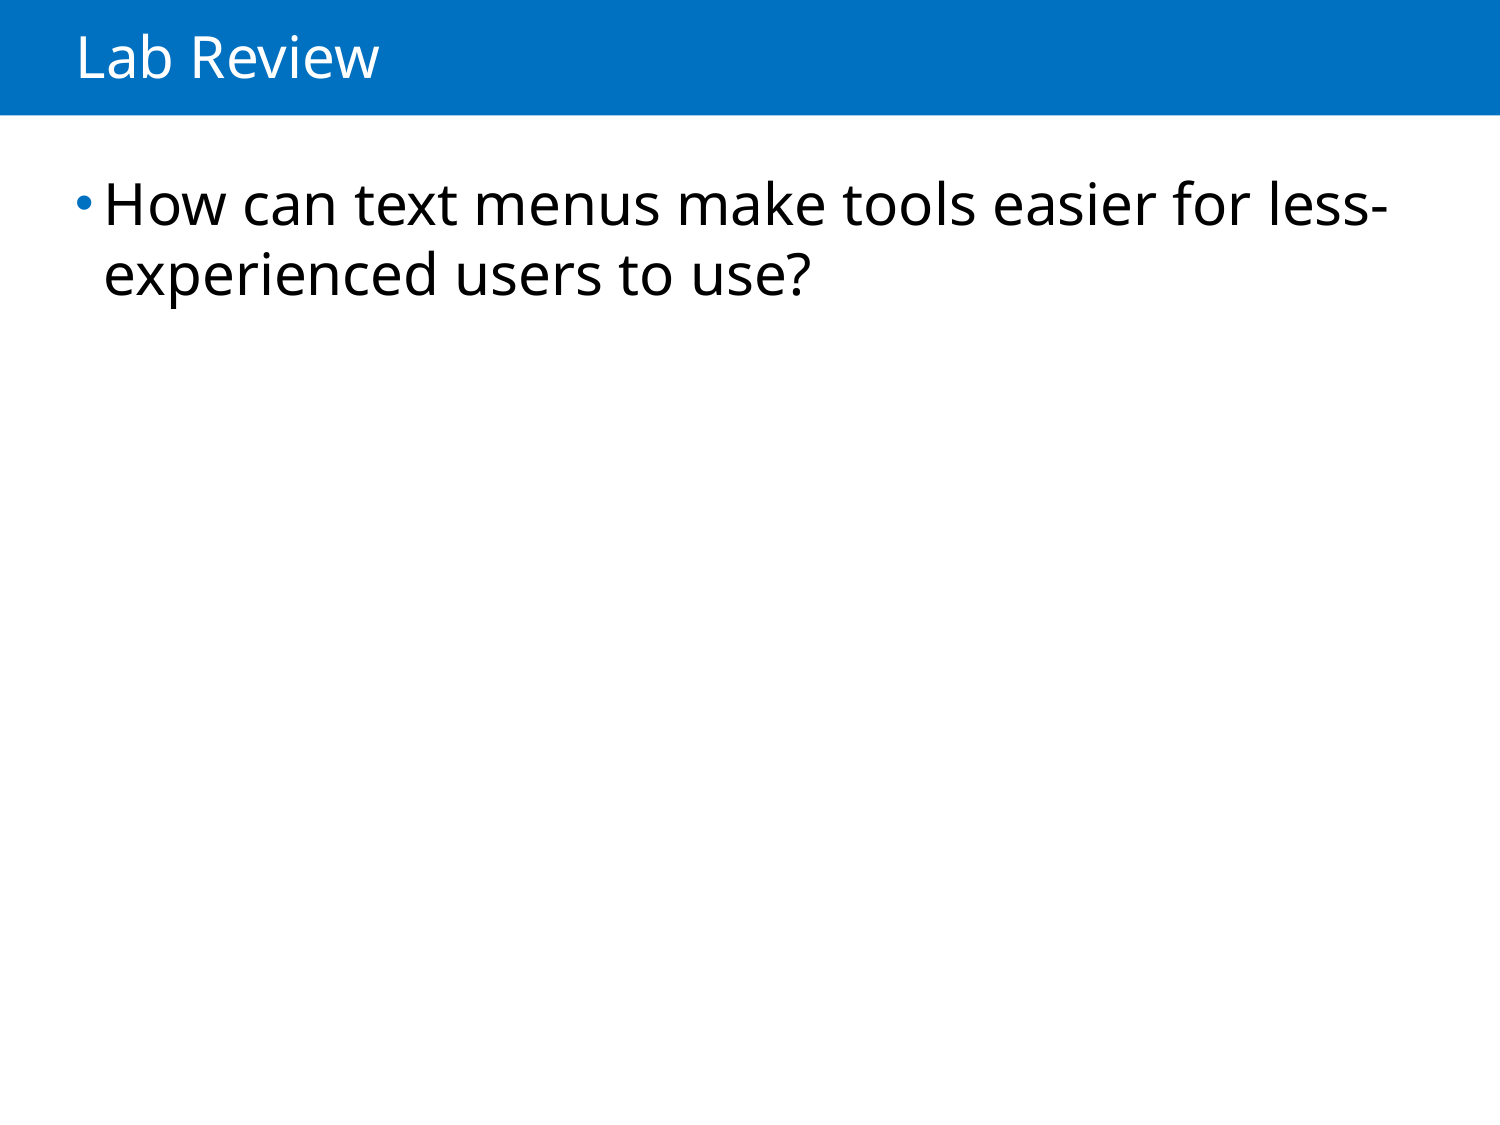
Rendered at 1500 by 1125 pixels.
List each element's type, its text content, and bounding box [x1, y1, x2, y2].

title Lab Review [75, 0, 1351, 122]
list How can text menus make tools easier for less-experienced users to use? [74, 167, 1408, 1013]
